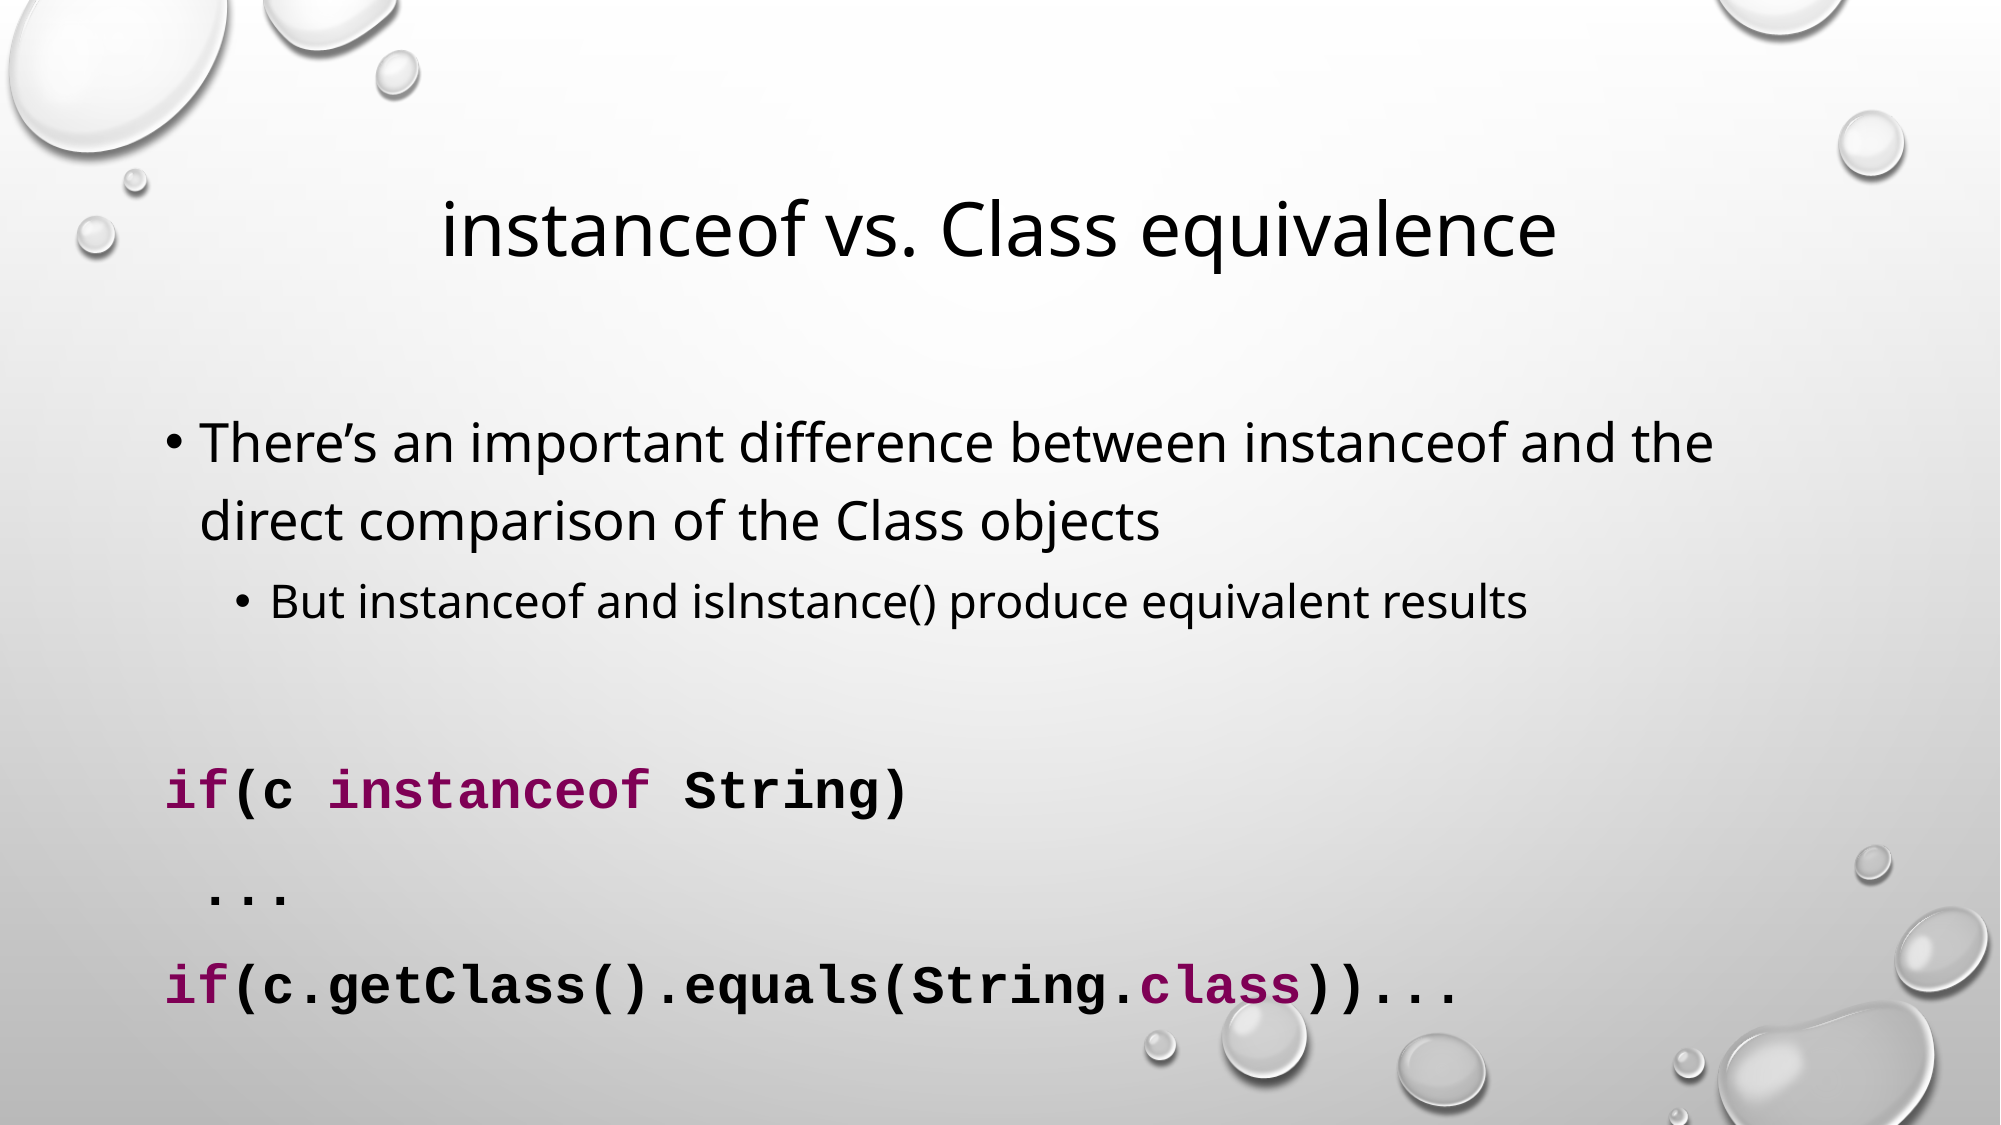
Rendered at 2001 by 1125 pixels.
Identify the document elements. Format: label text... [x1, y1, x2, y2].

list There’s an important difference between instanceof and the direct comparison of the Class objects But instanceof and islnstance() produce equivalent results if(c instanceof String) ... if(c.getClass().equals(String.class))... [149, 388, 1850, 1025]
title instanceof vs. Class equivalence [149, 101, 1851, 364]
picture [0, 0, 2000, 1125]
